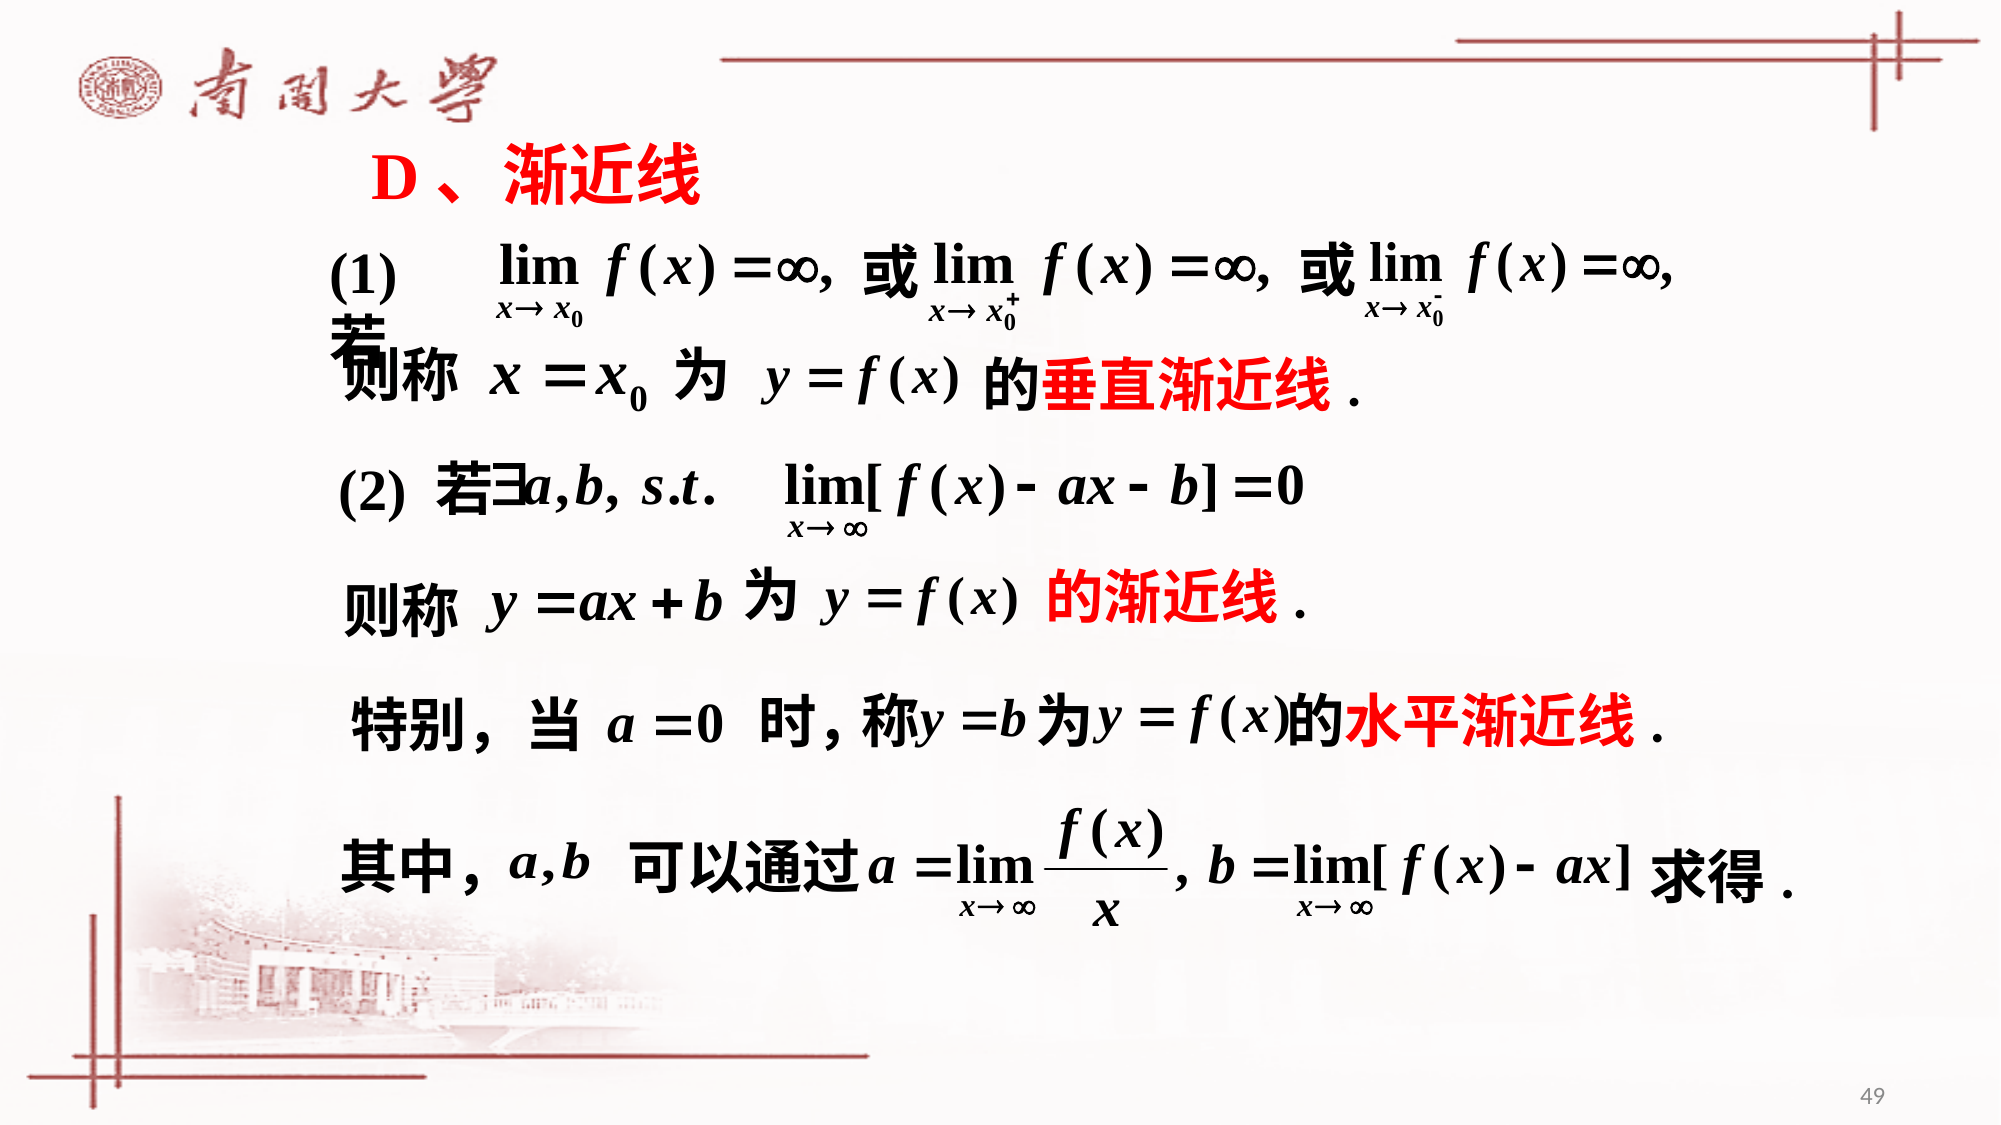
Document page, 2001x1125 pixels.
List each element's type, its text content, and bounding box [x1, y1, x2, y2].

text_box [329, 443, 1315, 549]
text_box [846, 676, 1694, 763]
slide_number 49 [1433, 1065, 1901, 1125]
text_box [327, 330, 1373, 428]
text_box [1283, 225, 1684, 339]
text_box D、渐近线 [356, 125, 718, 221]
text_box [314, 226, 842, 339]
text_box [322, 822, 856, 909]
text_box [846, 225, 1281, 328]
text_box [327, 550, 1319, 653]
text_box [861, 790, 1805, 940]
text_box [333, 677, 844, 767]
